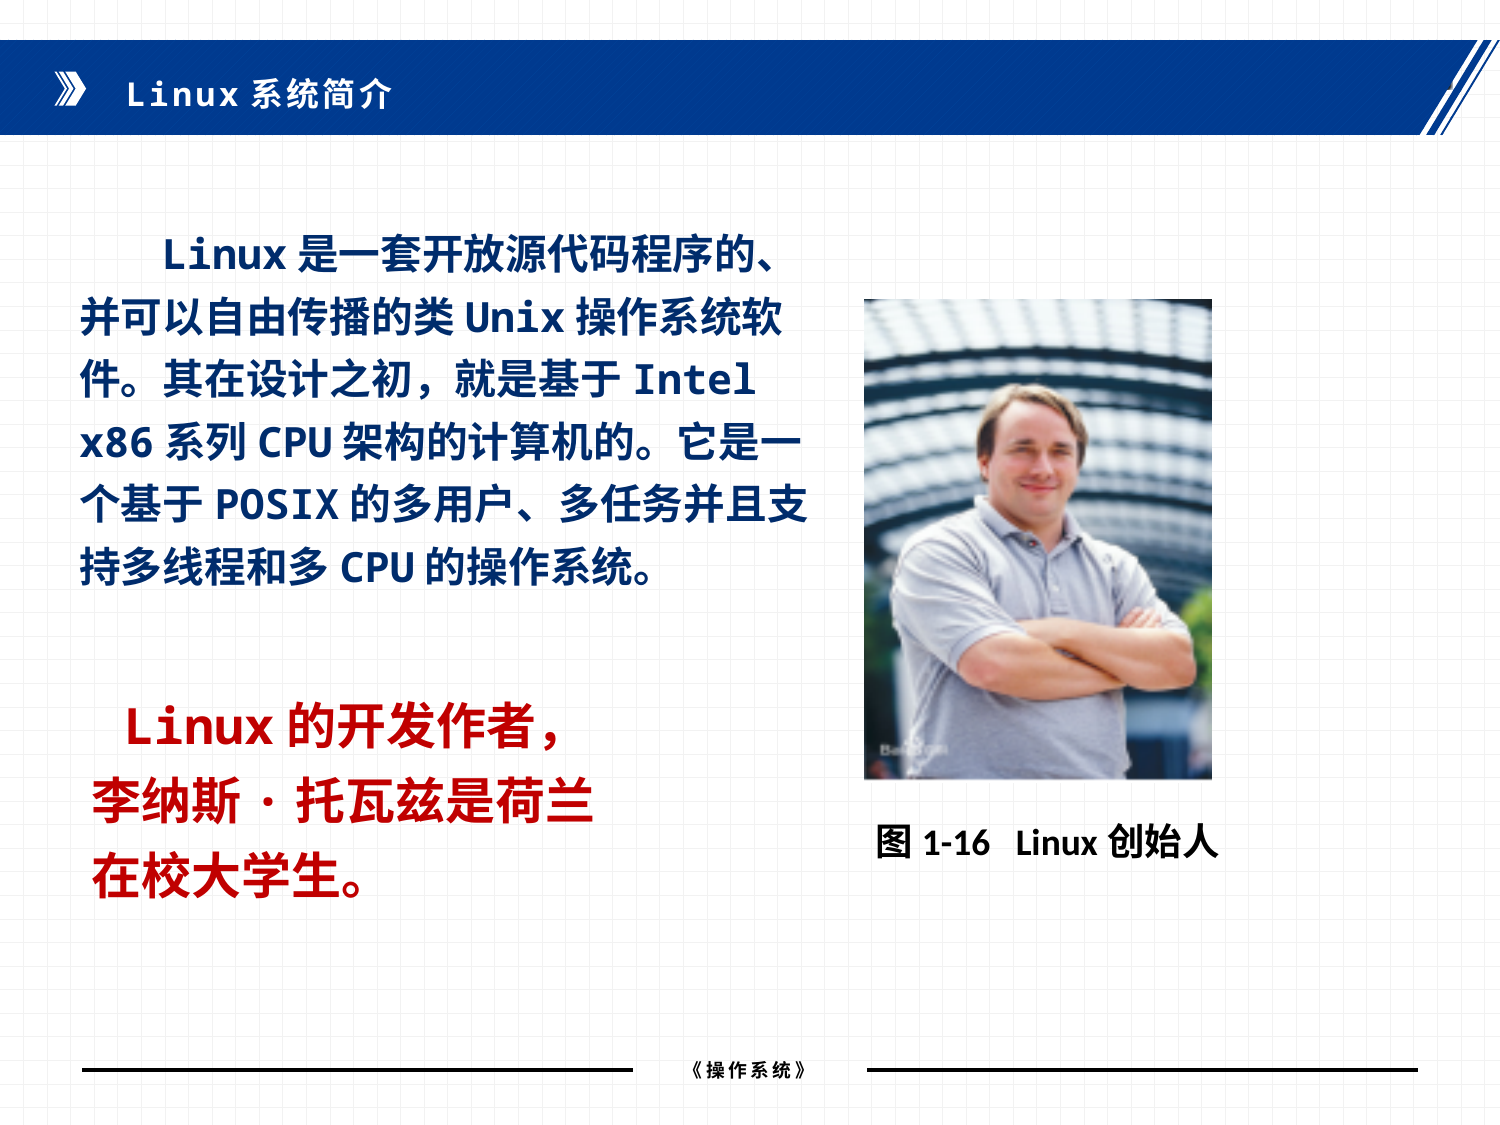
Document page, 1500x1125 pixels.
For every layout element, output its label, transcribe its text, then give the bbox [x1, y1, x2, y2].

picture [1448, 82, 1453, 90]
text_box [863, 299, 1500, 887]
list Linux系统简介 [110, 66, 813, 130]
text_box Linux是一套开放源代码程序的、并可以自由传播的类Unix操作系统软件。其在设计之初，就是基于Intel x86系列CPU架构的计算机的。它是一个基于POSIX的多用户、多任务并且支持多线程和多CPU的操作系统。 [64, 208, 842, 598]
text_box Linux的开发作者，李纳斯·托瓦兹是荷兰在校大学生。 [77, 672, 640, 913]
